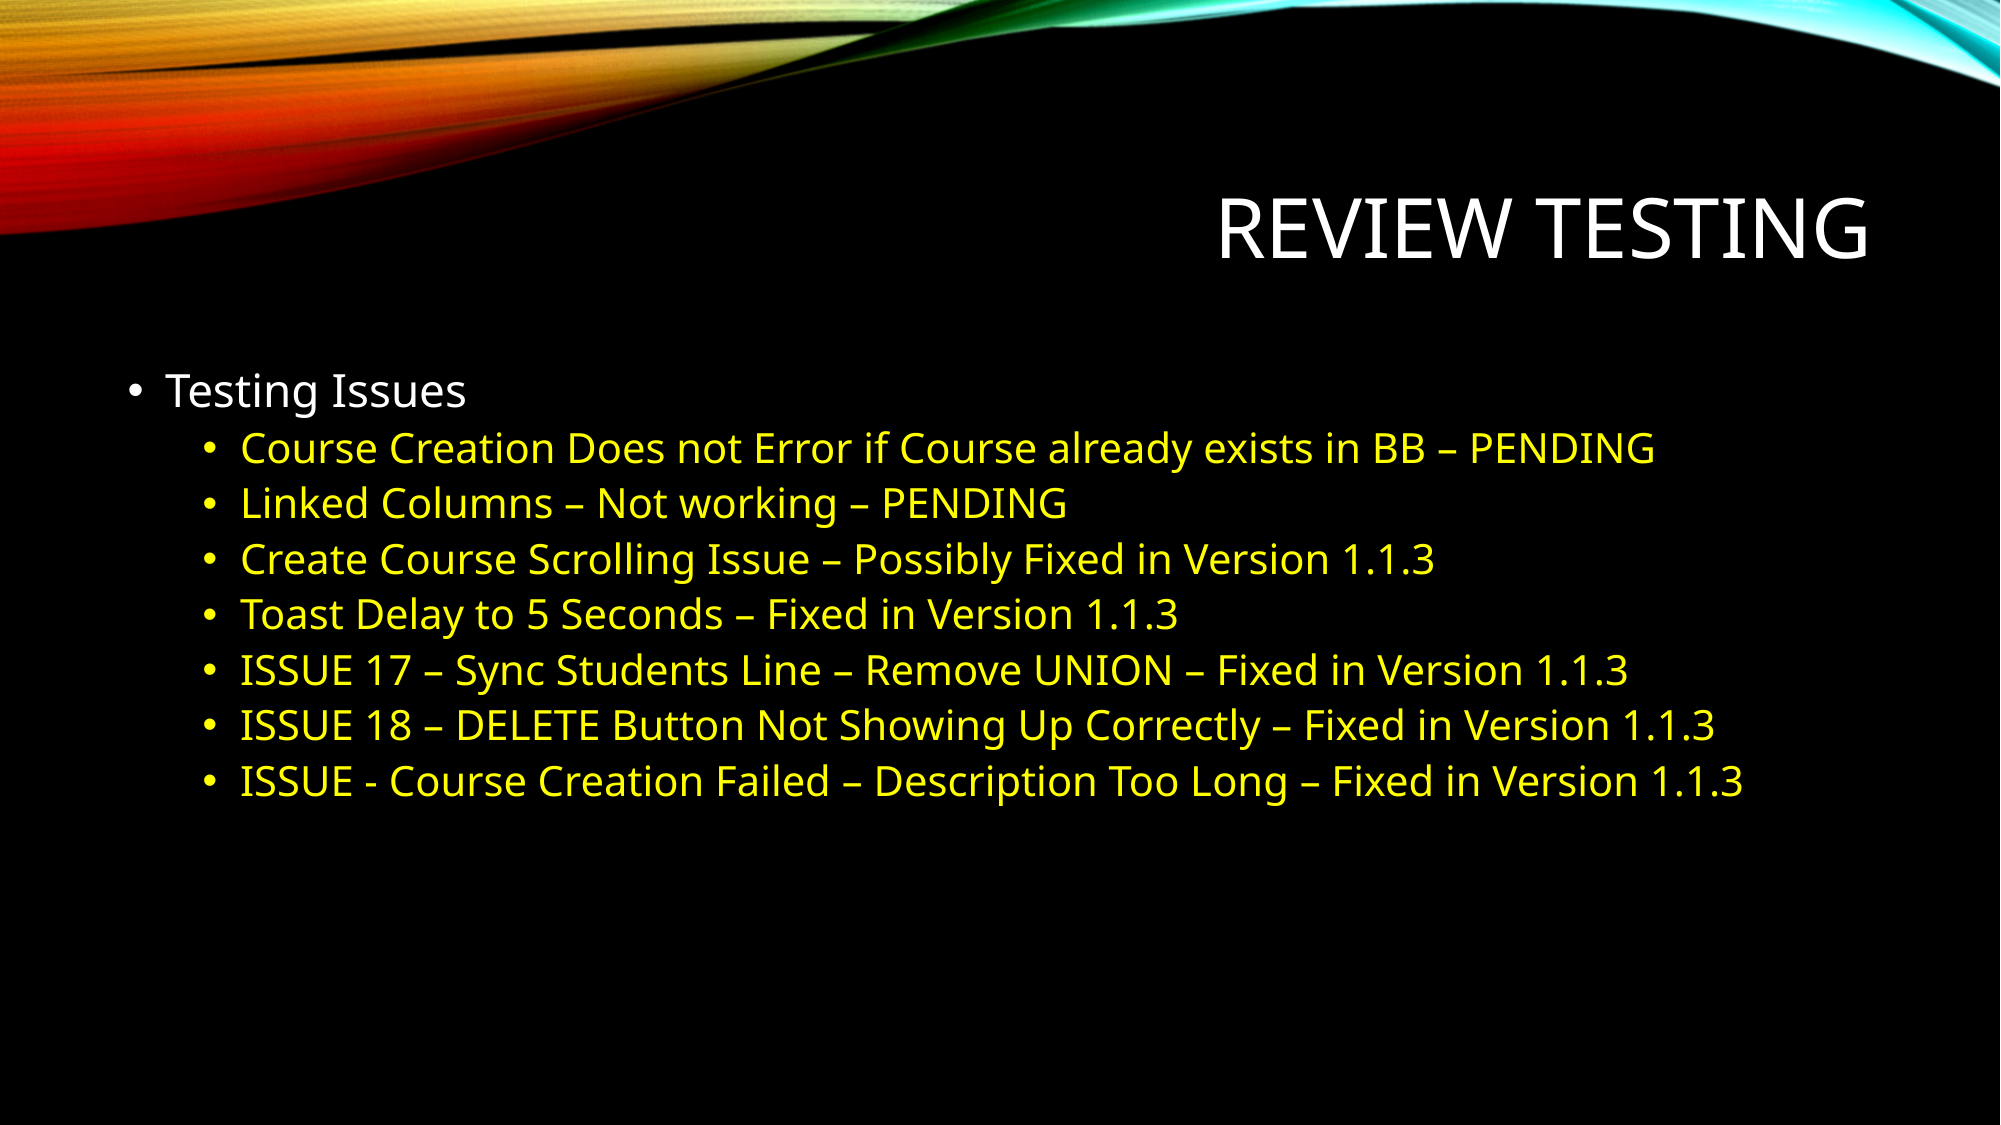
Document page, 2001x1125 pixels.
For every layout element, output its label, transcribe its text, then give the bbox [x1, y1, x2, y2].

list Testing Issues Course Creation Does not Error if Course already exists in BB – PENDING Linked Columns – Not working – PENDING Create Course Scrolling Issue – Possibly Fixed in Version 1.1.3 Toast Delay to 5 Seconds – Fixed in Version 1.1.3 ISSUE 17 – Sync Students Line – Remove UNION – Fixed in Version 1.1.3 ISSUE 18 – DELETE Button Not Showing Up Correctly – Fixed in Version 1.1.3 ISSUE - Course Creation Failed – Description Too Long – Fixed in Version 1.1.3 [112, 360, 1946, 1021]
title Review Testing [474, 125, 1888, 338]
picture [0, 0, 2000, 237]
